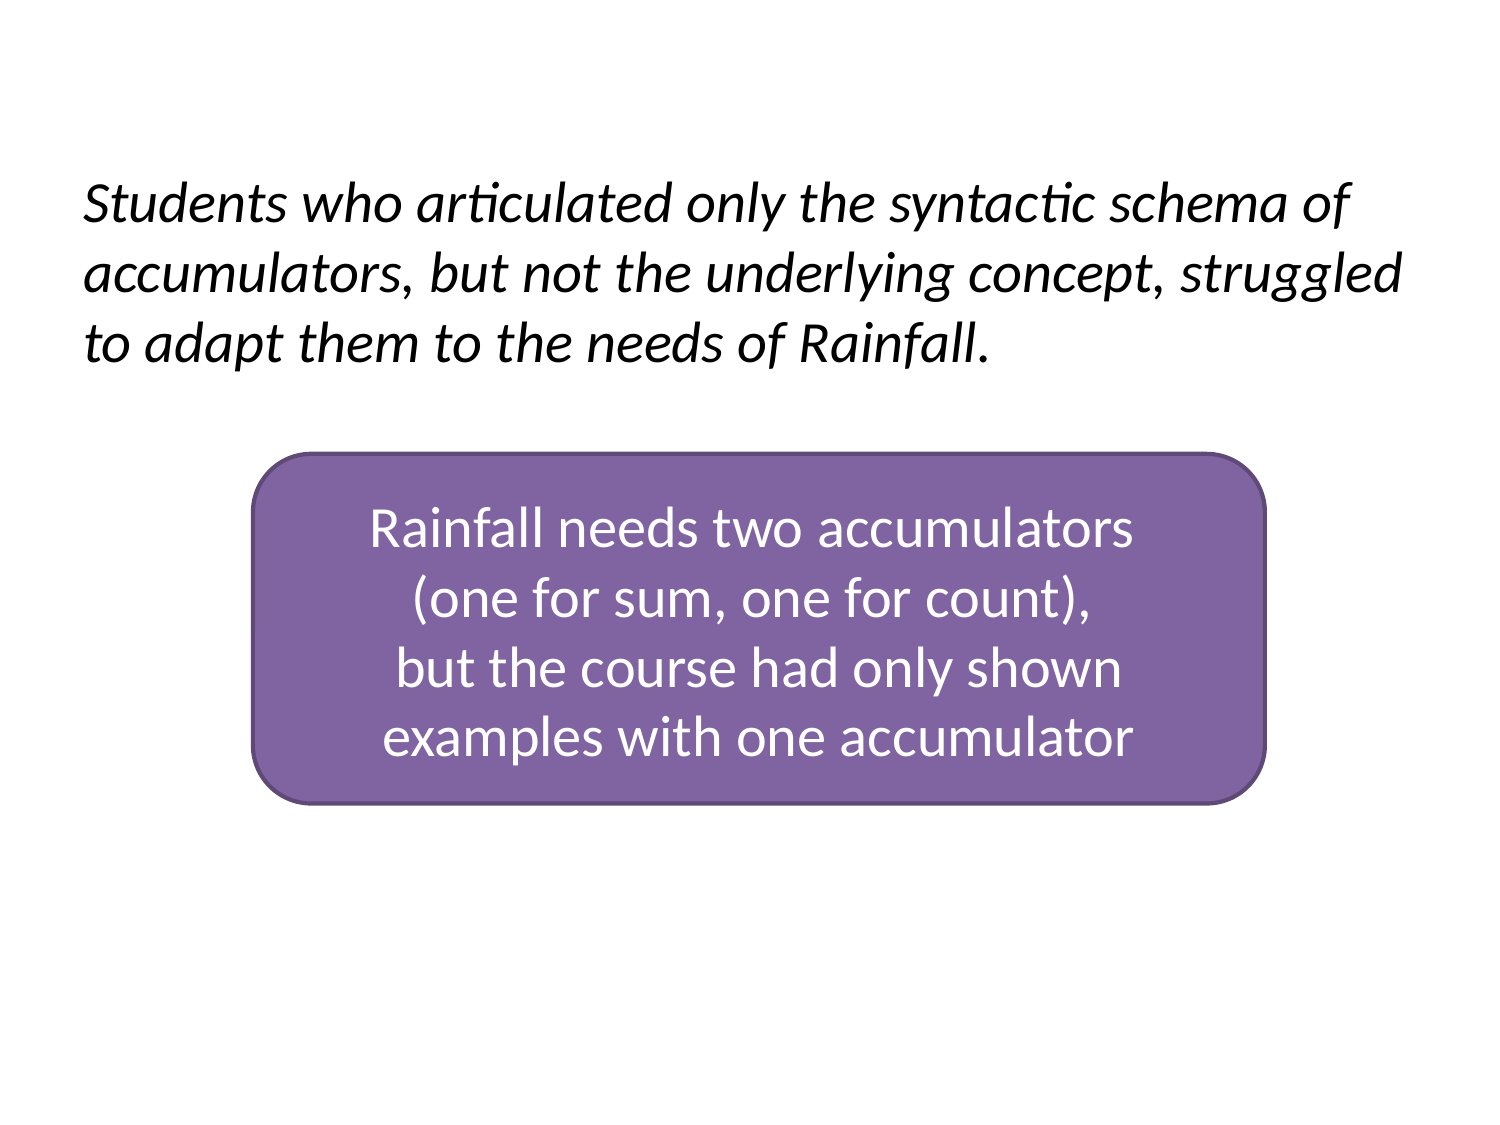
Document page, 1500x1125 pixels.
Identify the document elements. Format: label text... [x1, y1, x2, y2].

text_box Students who articulated only the syntactic schema of accumulators, but not the underlying concept, struggled to adapt them to the needs of Rainfall. [68, 156, 1435, 427]
text_box Rainfall needs two accumulators (one for sum, one for count), but the course had only shown examples with one accumulator [250, 451, 1267, 806]
